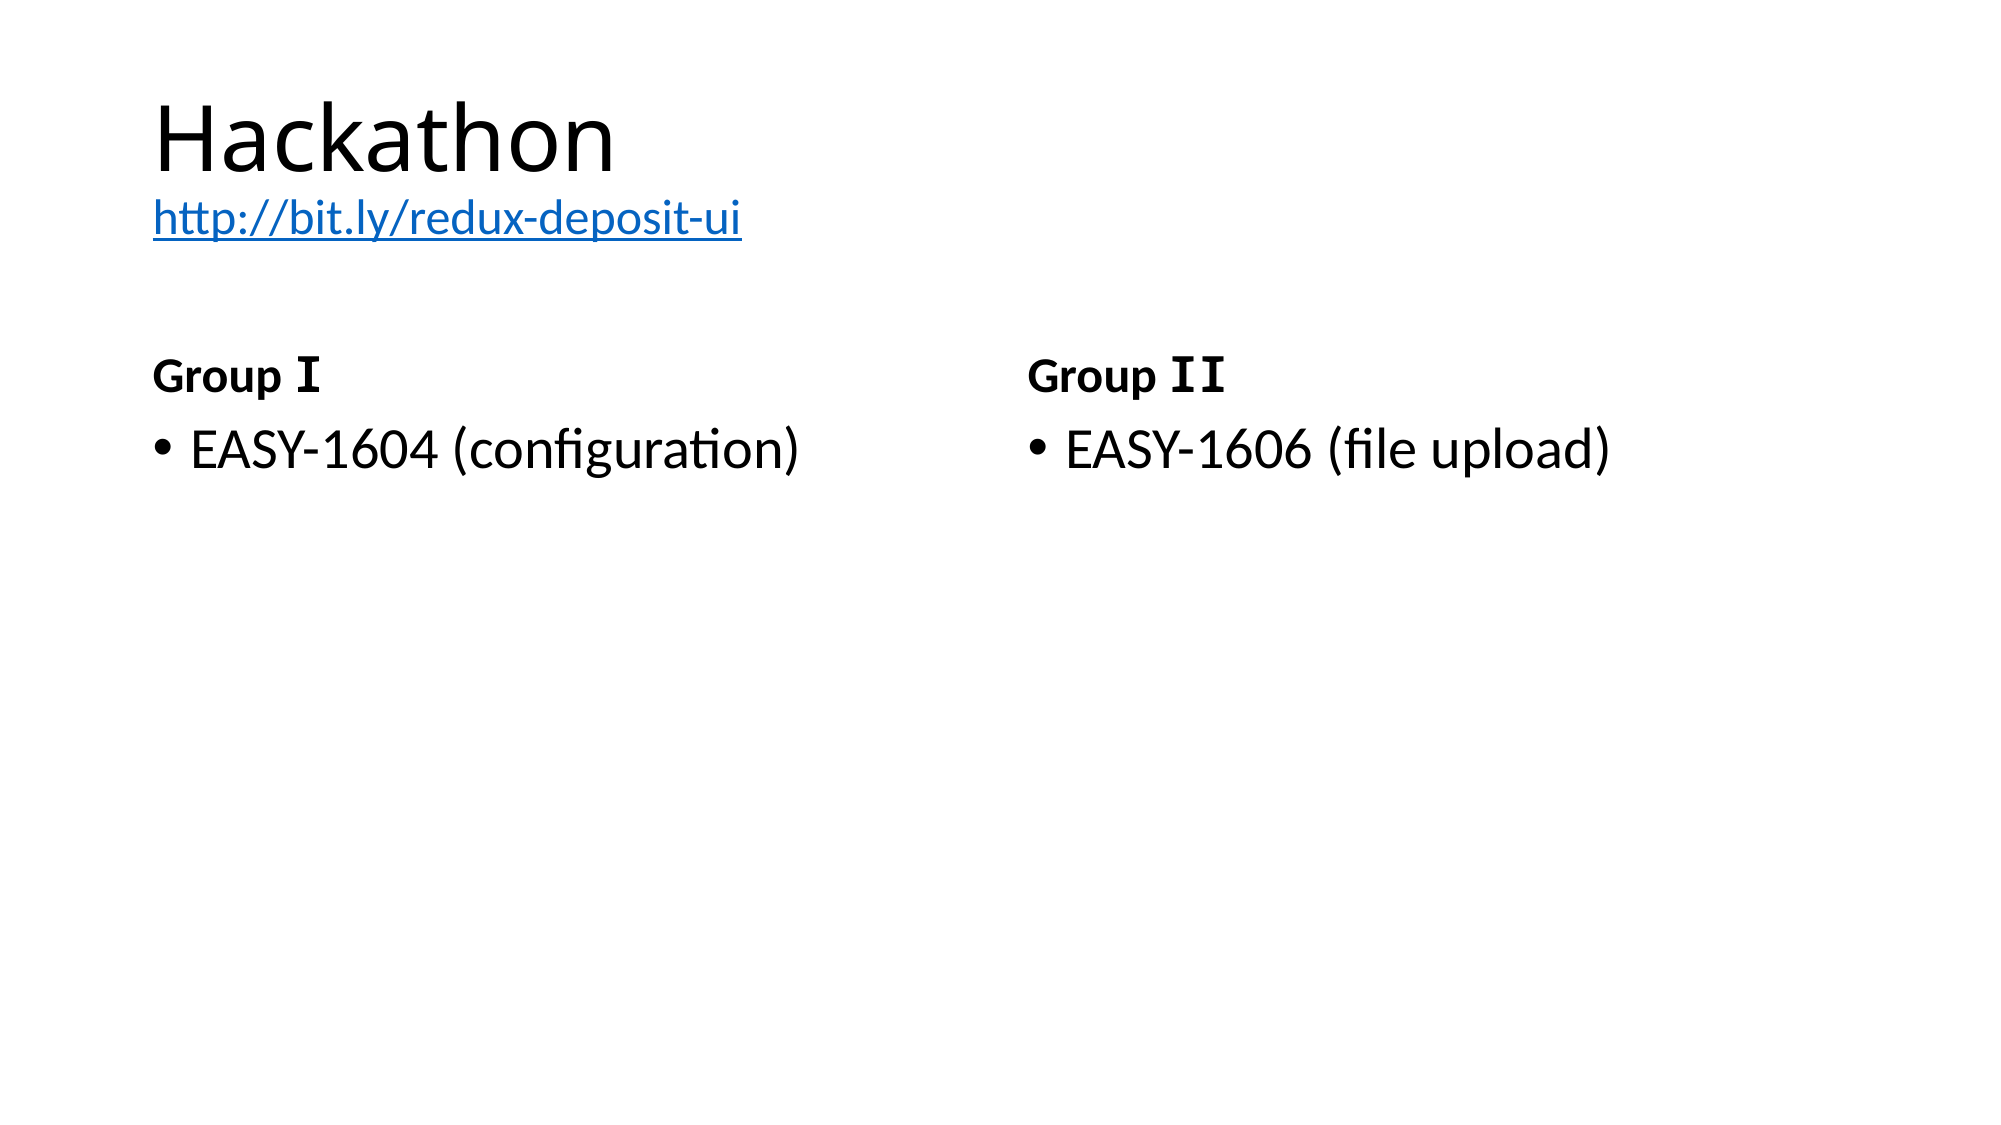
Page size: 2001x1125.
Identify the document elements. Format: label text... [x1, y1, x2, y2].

list EASY-1604 (configuration) [137, 410, 984, 1016]
list Group I [137, 275, 984, 410]
list Group II [1012, 275, 1863, 410]
title Hackathon http://bit.ly/redux-deposit-ui [137, 59, 1863, 278]
list EASY-1606 (file upload) [1012, 410, 1863, 1016]
